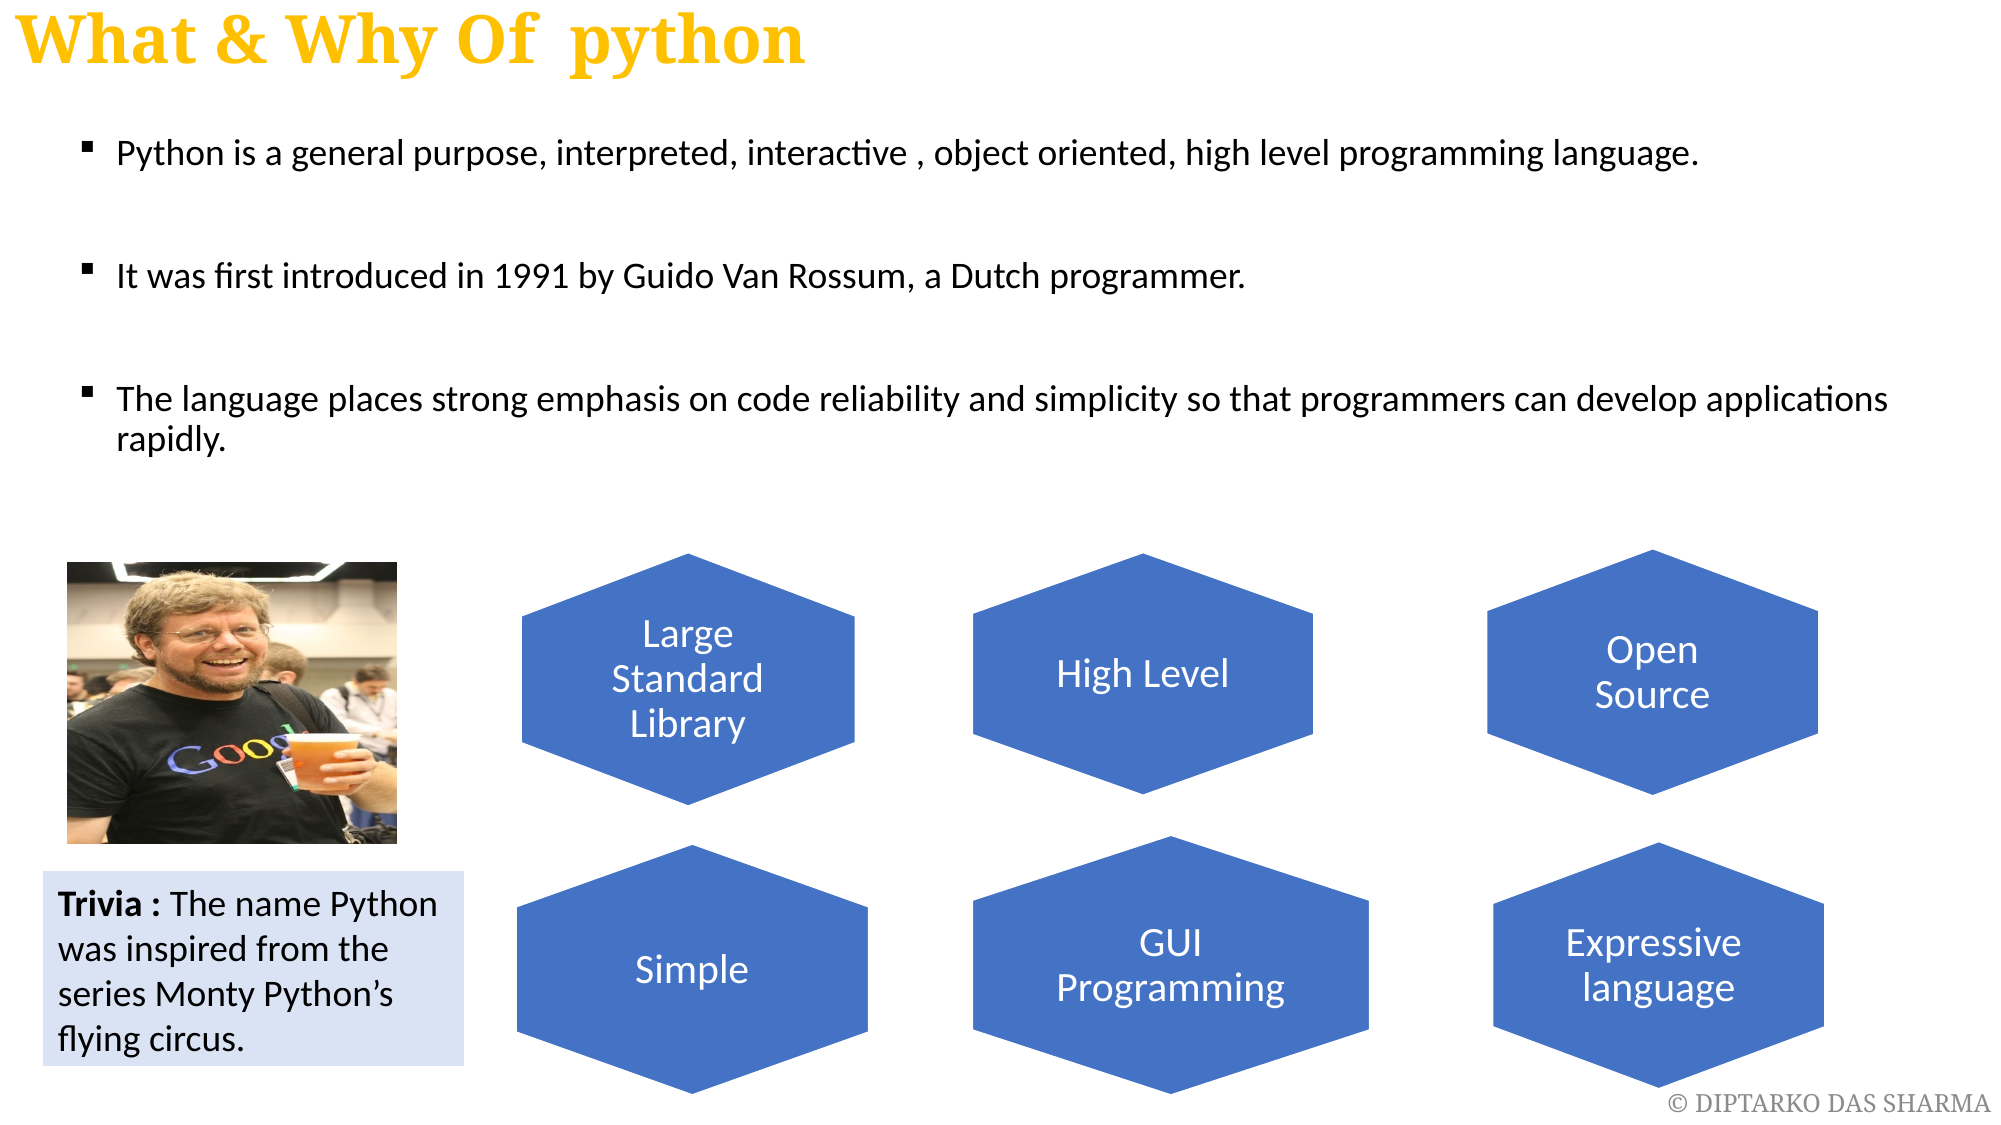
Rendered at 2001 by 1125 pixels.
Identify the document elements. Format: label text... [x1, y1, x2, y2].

text_box Trivia : The name Python was inspired from the series Monty Python’s flying circus. [43, 871, 464, 1066]
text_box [520, 552, 856, 807]
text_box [1486, 548, 1820, 797]
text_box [1492, 841, 1826, 1090]
list Python is a general purpose, interpreted, interactive , object oriented, high level programming language. It was first introduced in 1991 by Guido Van Rossum, a Dutch programmer. The language places strong emphasis on code reliability and simplicity so that programmers can develop applications rapidly. [63, 126, 1952, 505]
text_box [1519, 728, 2000, 1077]
picture [66, 562, 397, 844]
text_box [971, 552, 1315, 796]
title What & Why Of python [0, 0, 1595, 84]
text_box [515, 843, 869, 1096]
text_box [971, 834, 1370, 1096]
footer © DIPTARKO DAS SHARMA [1492, 1077, 2000, 1125]
